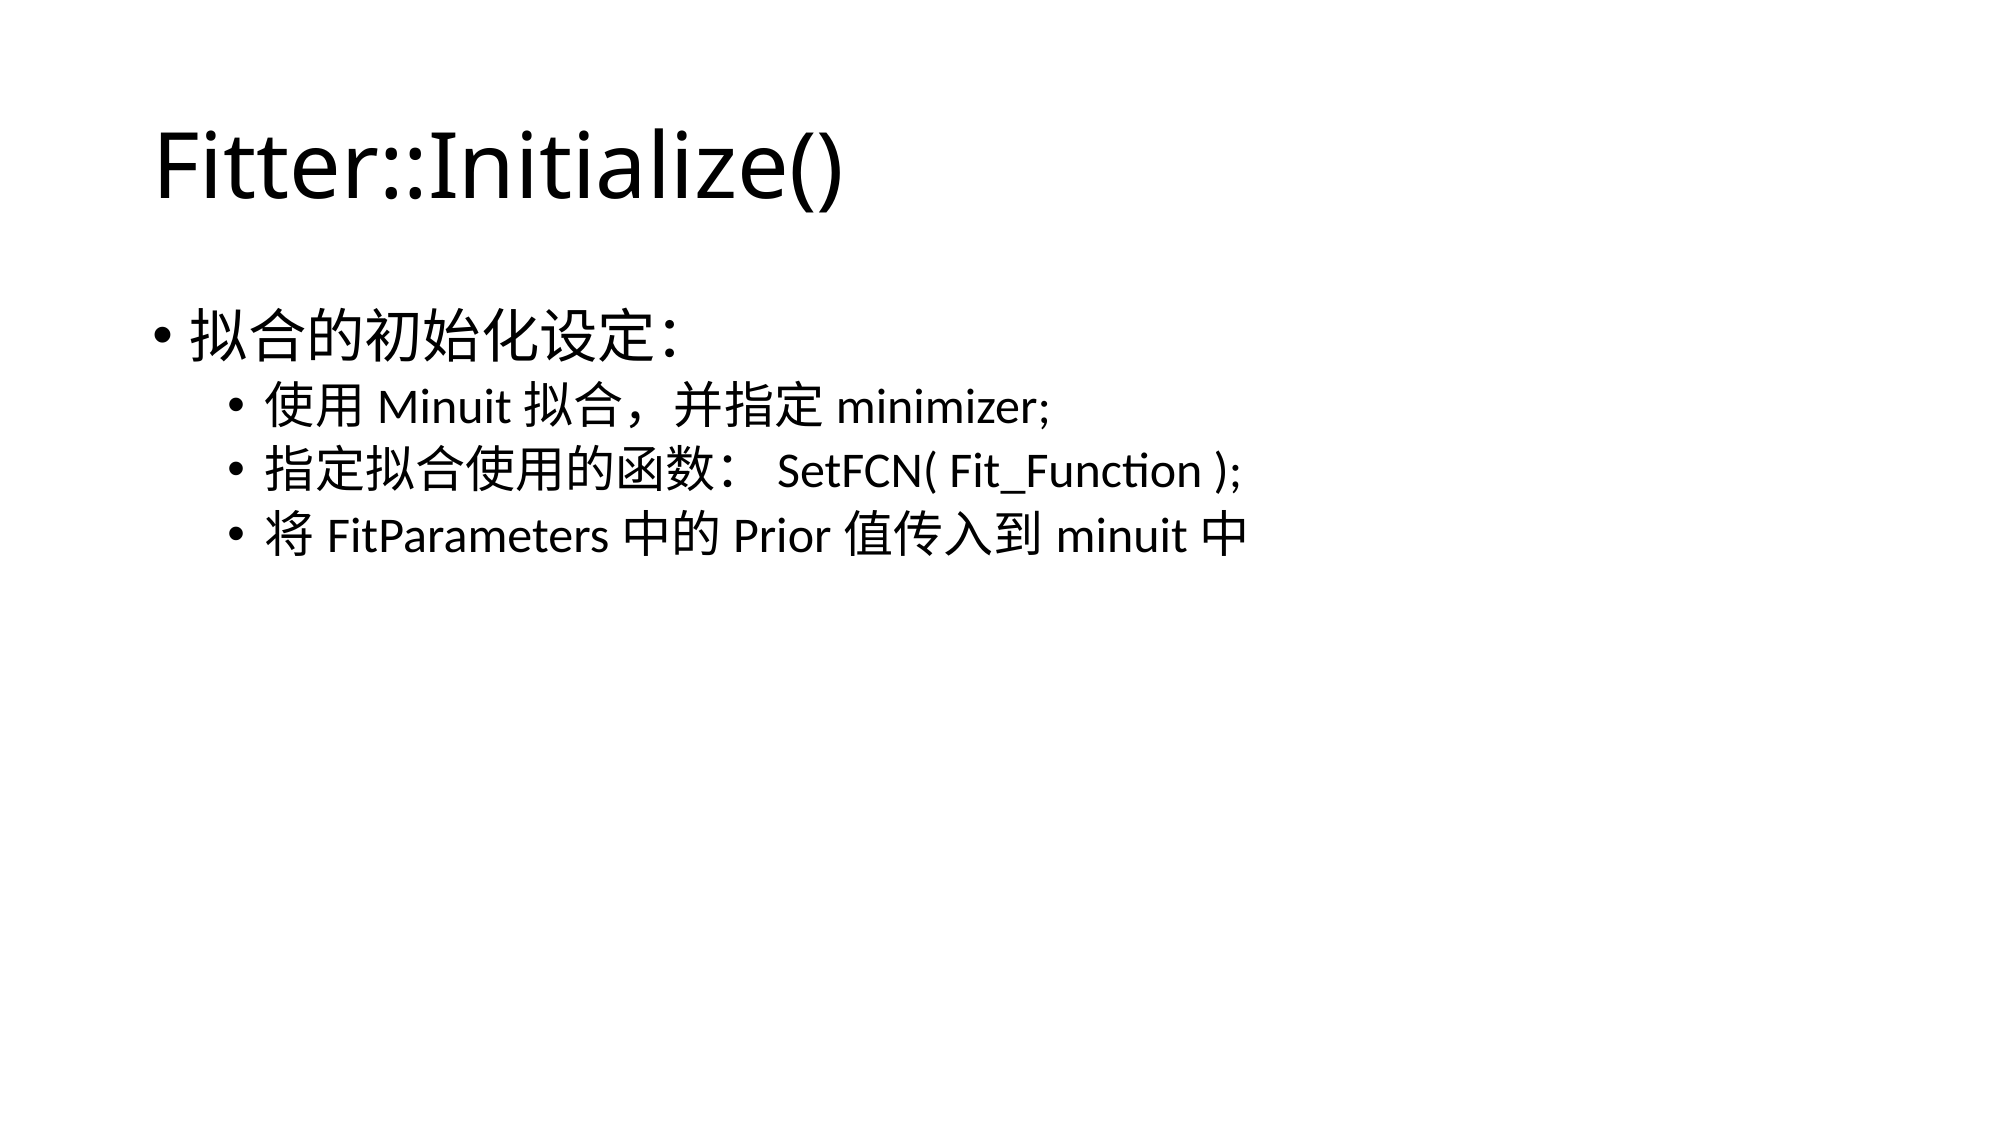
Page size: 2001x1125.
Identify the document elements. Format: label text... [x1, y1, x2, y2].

list 拟合的初始化设定： 使用Minuit拟合，并指定minimizer; 指定拟合使用的函数：SetFCN( Fit_Function ); 将FitParameters中的Prior值传入到minuit中 [137, 299, 1863, 1014]
title Fitter::Initialize() [137, 59, 1863, 278]
